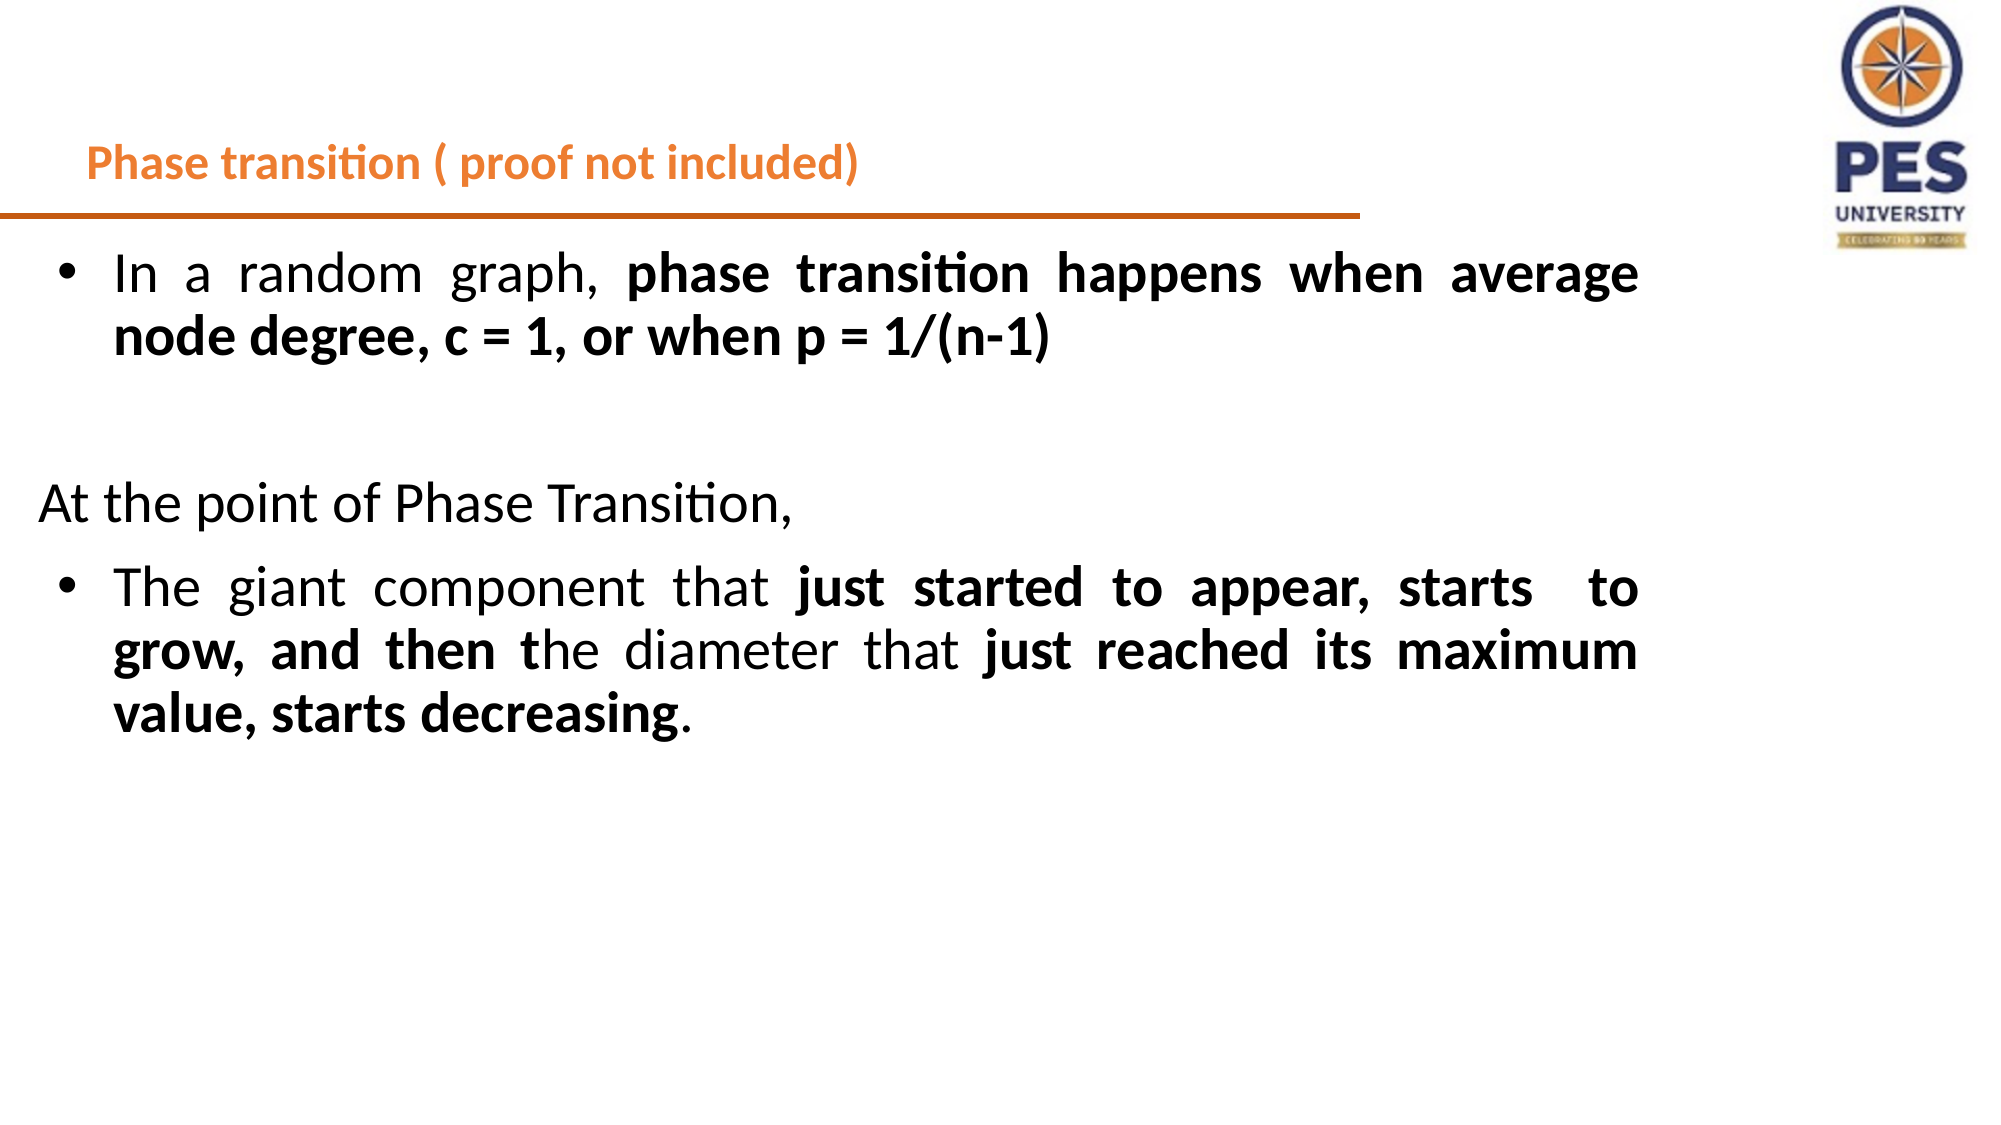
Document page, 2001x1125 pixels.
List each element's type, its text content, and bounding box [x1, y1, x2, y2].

picture [1799, 0, 2000, 257]
text_box Phase transition ( proof not included) [71, 122, 1384, 198]
text_box In a random graph, phase transition happens when average node degree, c = 1, or when p = 1/(n-1) At the point of Phase Transition, The giant component that just started to appear, starts to grow, and then the diameter that just reached its maximum value, starts decreasing. [23, 234, 1655, 1108]
